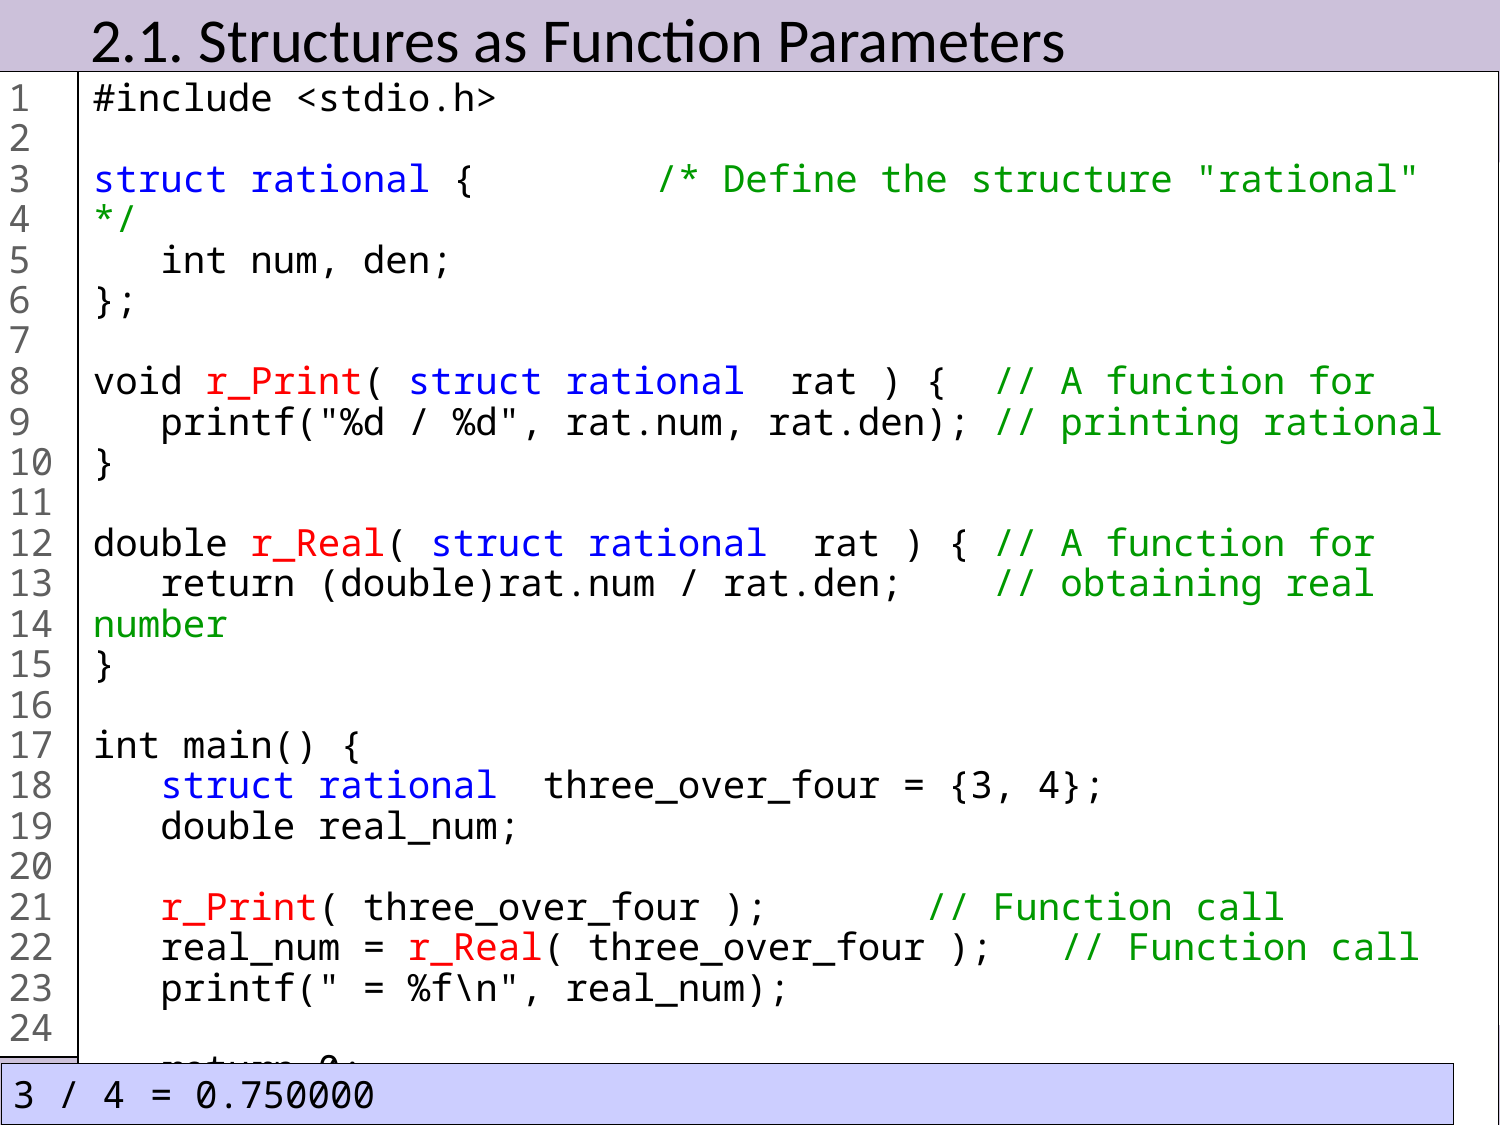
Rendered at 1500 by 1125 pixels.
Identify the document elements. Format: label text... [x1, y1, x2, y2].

text_box 3 / 4 [0, 1063, 135, 1123]
text_box [1, 1063, 1454, 1125]
text_box #include <stdio.h> struct rational { /* Define the structure "rational" */ int num, den; }; void r_Print( struct rational rat ) { // A function for printf("%d / %d", rat.num, rat.den); // printing rational } double r_Real( struct rational rat ) { // A function for return (double)rat.num / rat.den; // obtaining real number } int main() { struct rational three_over_four = {3, 4}; double real_num; r_Print( three_over_four ); // Function call real_num = r_Real( three_over_four ); // Function call printf(" = %f\n", real_num); return 0; } [78, 71, 1499, 1125]
text_box 1 2 3 4 5 6 7 8 9 10 11 12 13 14 15 16 17 18 19 20 21 22 23 24 [0, 71, 79, 1058]
text_box = 0.750000 [135, 1063, 390, 1123]
title 2.1. Structures as Function Parameters [75, 0, 1425, 71]
